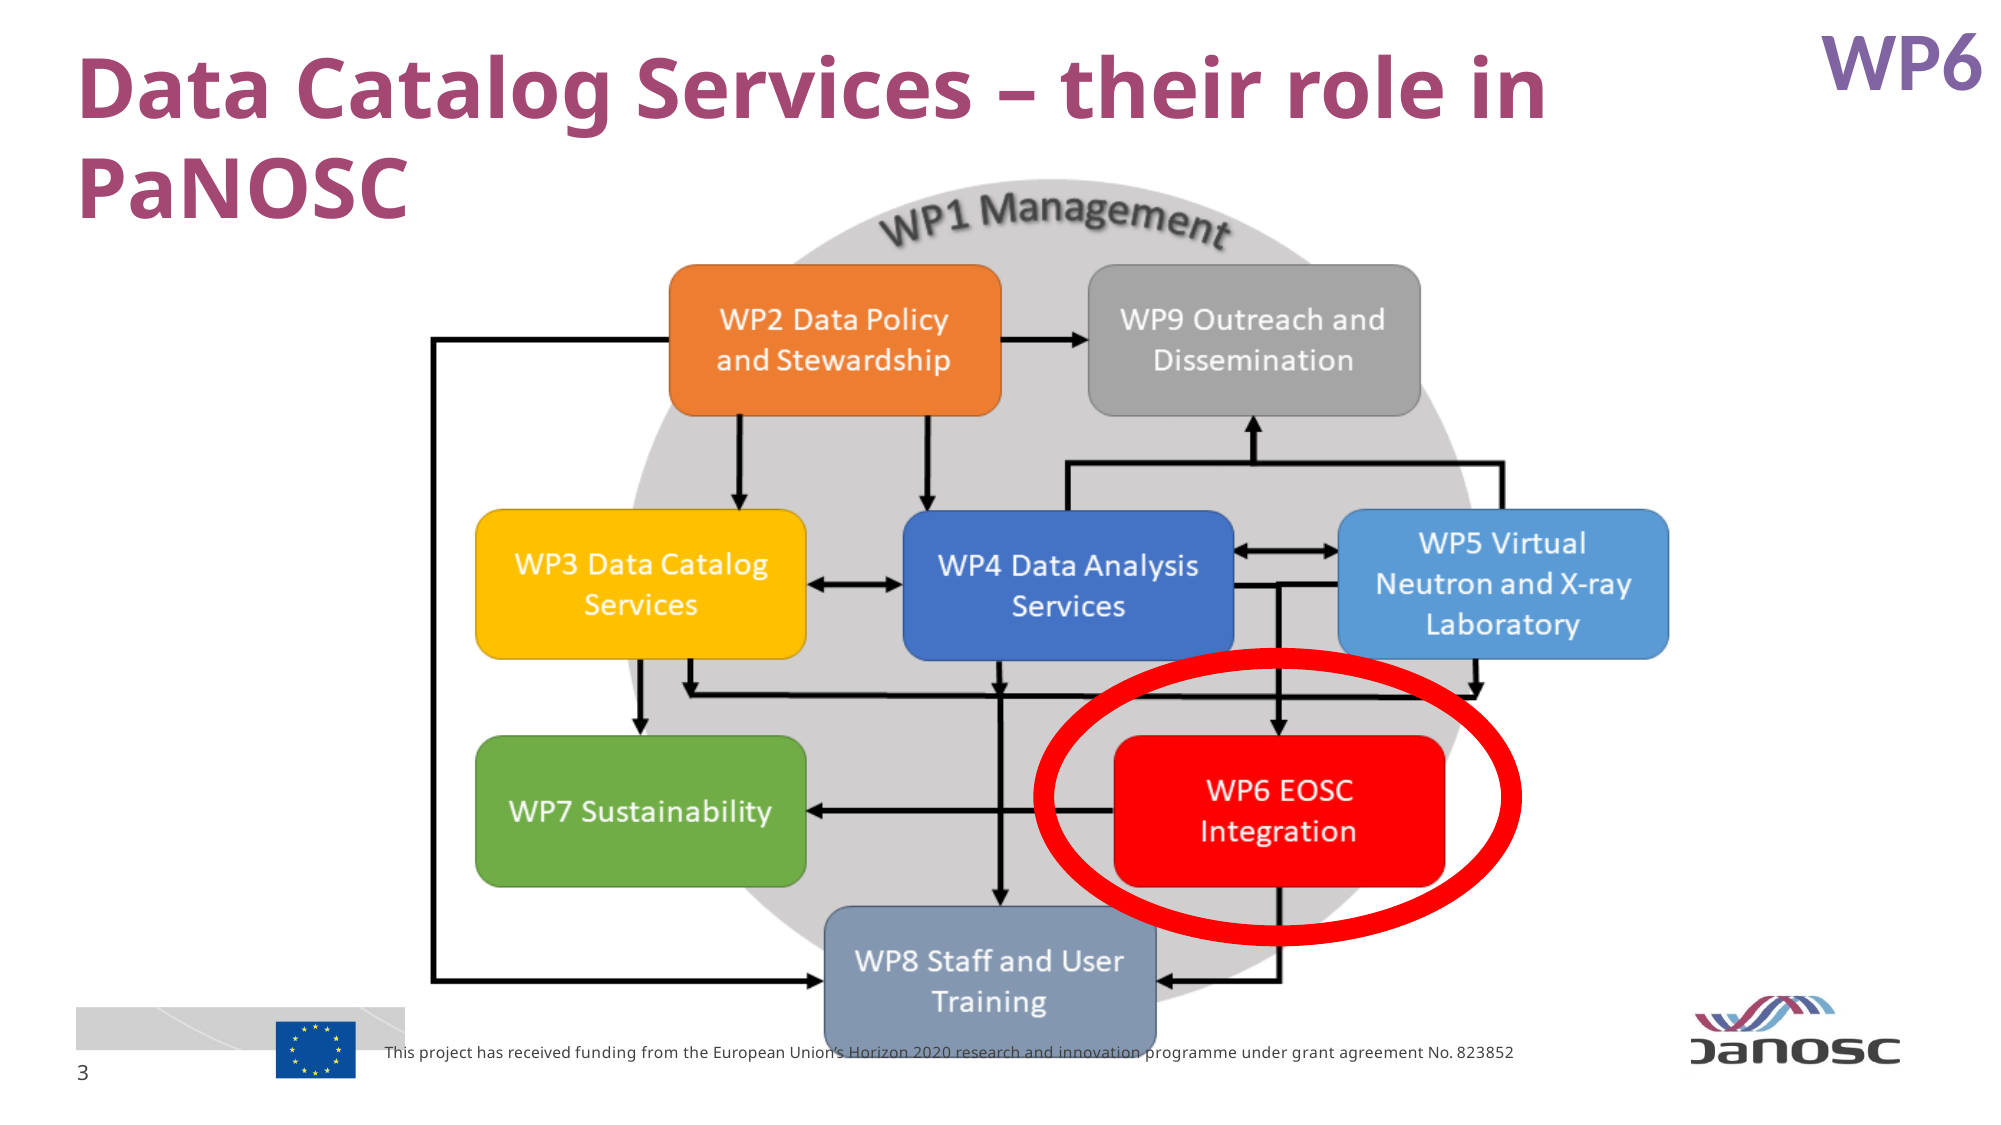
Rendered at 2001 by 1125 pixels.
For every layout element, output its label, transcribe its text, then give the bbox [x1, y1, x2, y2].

picture [1, 161, 1999, 1125]
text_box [275, 1021, 1538, 1079]
text_box Data Catalog Services – their role in PaNOSC [74, 35, 1887, 236]
text_box WP6 [1807, 0, 1999, 115]
